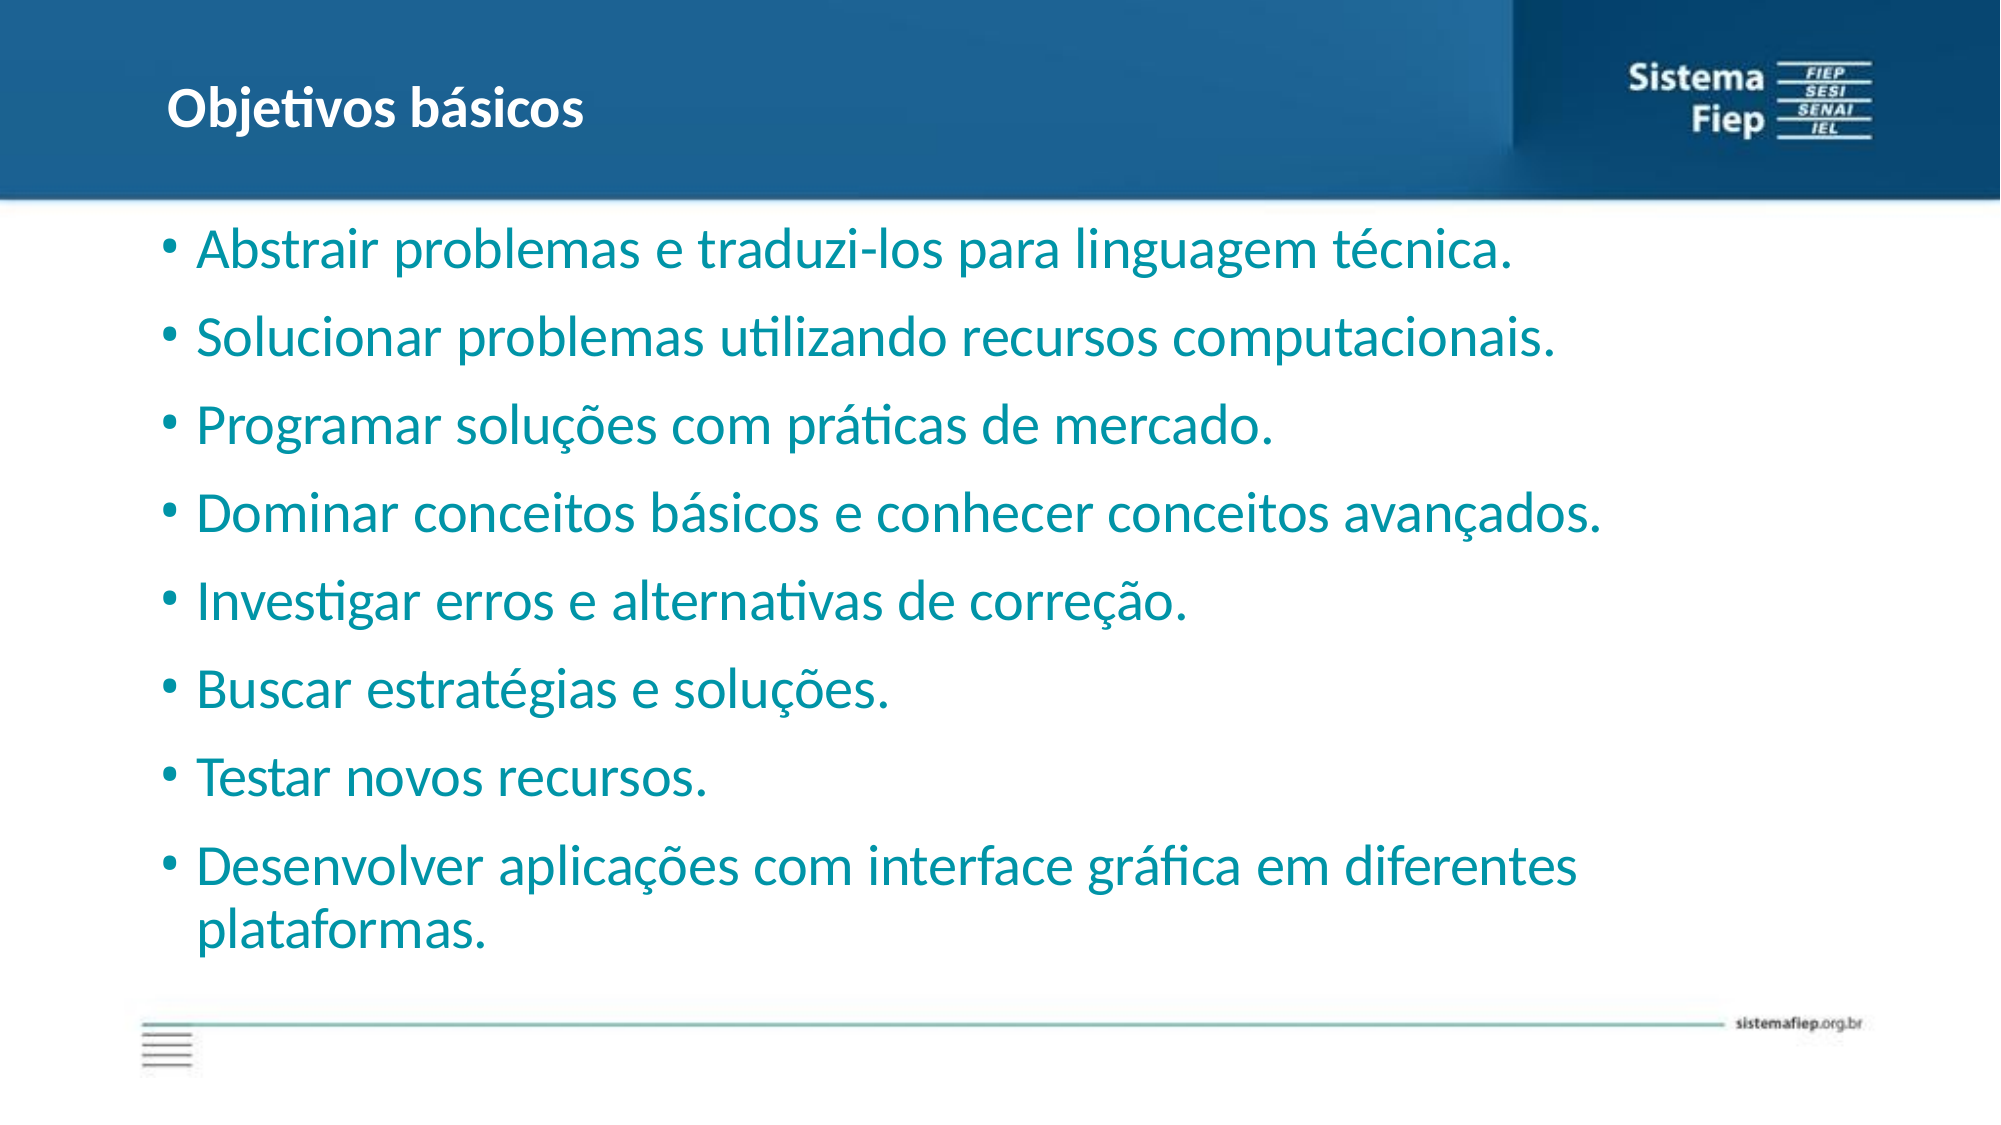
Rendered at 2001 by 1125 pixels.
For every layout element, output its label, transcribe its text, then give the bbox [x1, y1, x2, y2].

text_box Abstrair problemas e traduzi-los para linguagem técnica. Solucionar problemas utilizando recursos computacionais. Programar soluções com práticas de mercado. Dominar conceitos básicos e conhecer conceitos avançados. Investigar erros e alternativas de correção. Buscar estratégias e soluções. Testar novos recursos. Desenvolver aplicações com interface gráfica em diferentes plataformas. [156, 190, 1616, 961]
picture [0, 0, 2000, 1078]
title Objetivos básicos [165, 66, 590, 190]
